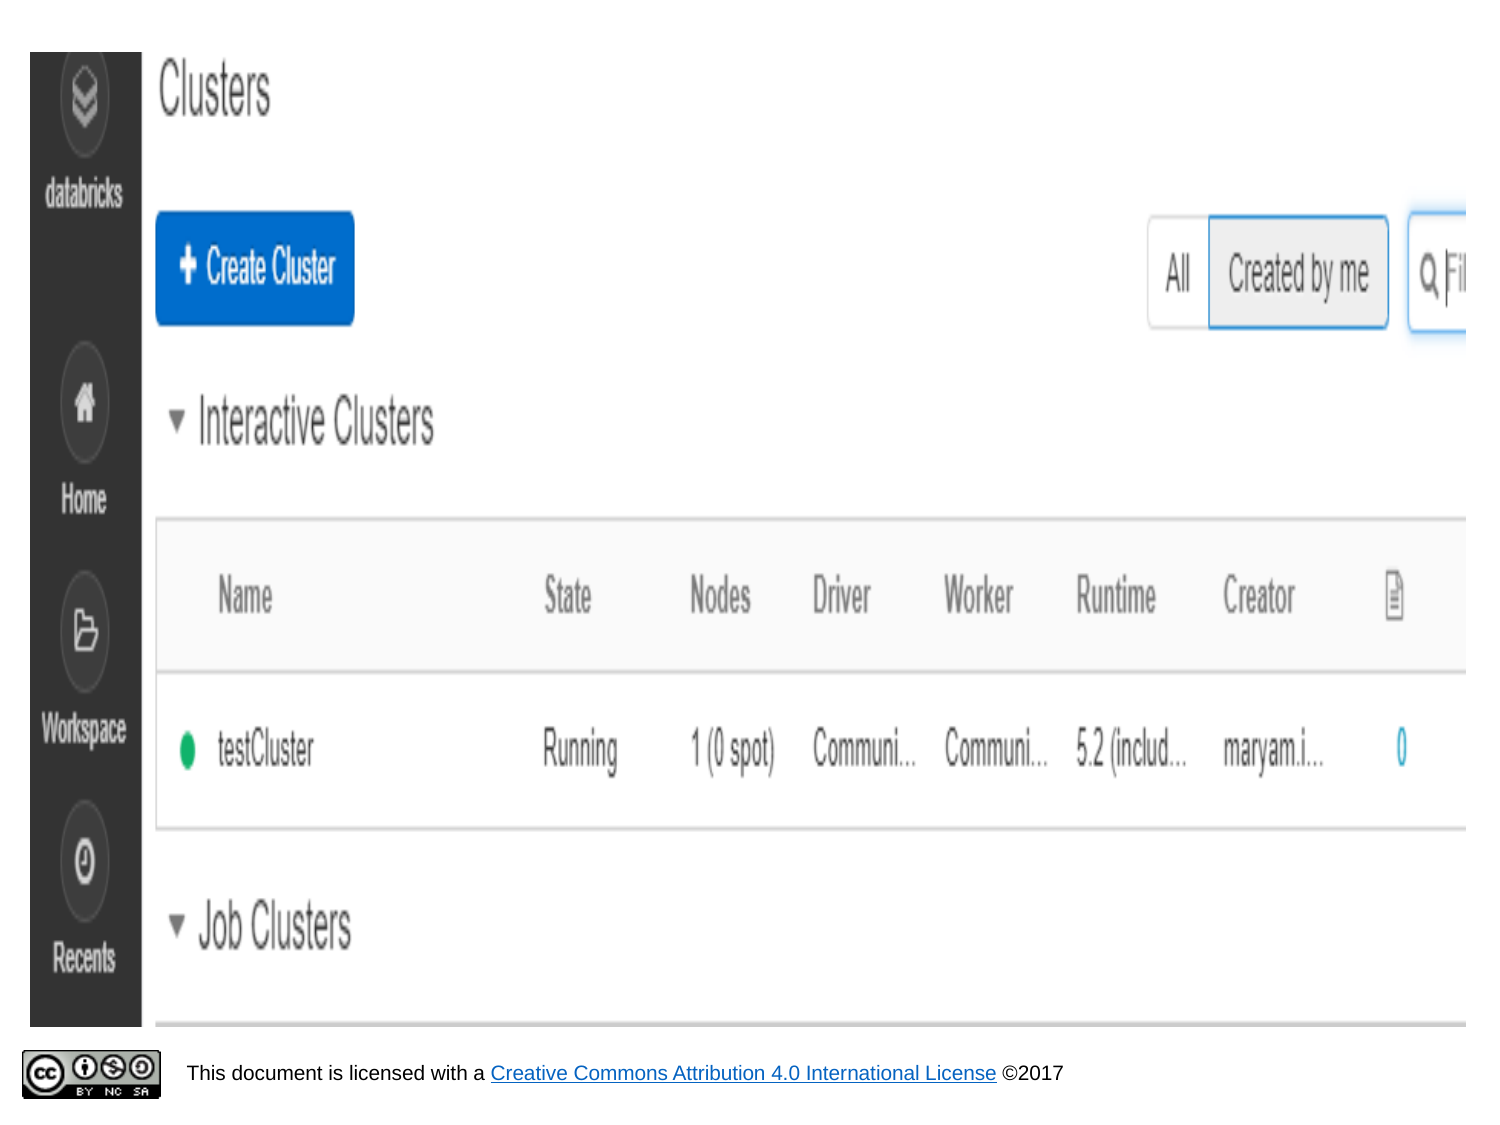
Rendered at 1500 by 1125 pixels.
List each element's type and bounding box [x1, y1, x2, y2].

picture [29, 52, 1466, 1027]
picture [22, 1050, 161, 1099]
